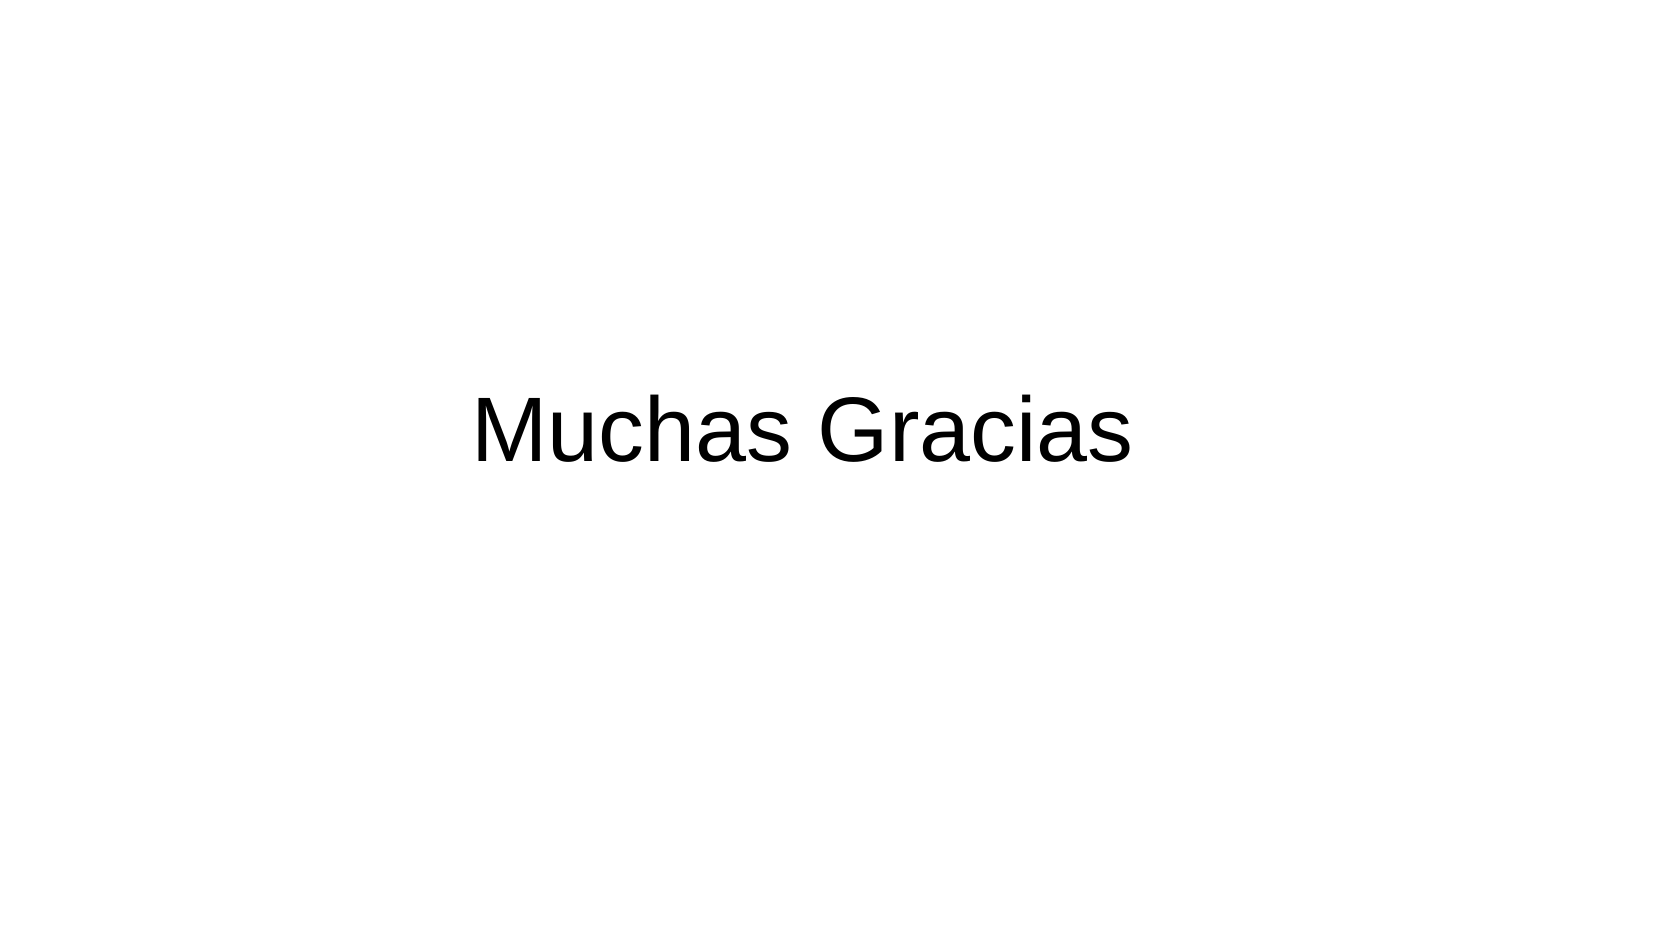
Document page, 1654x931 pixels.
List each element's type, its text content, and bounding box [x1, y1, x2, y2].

title Muchas Gracias [59, 346, 1548, 502]
